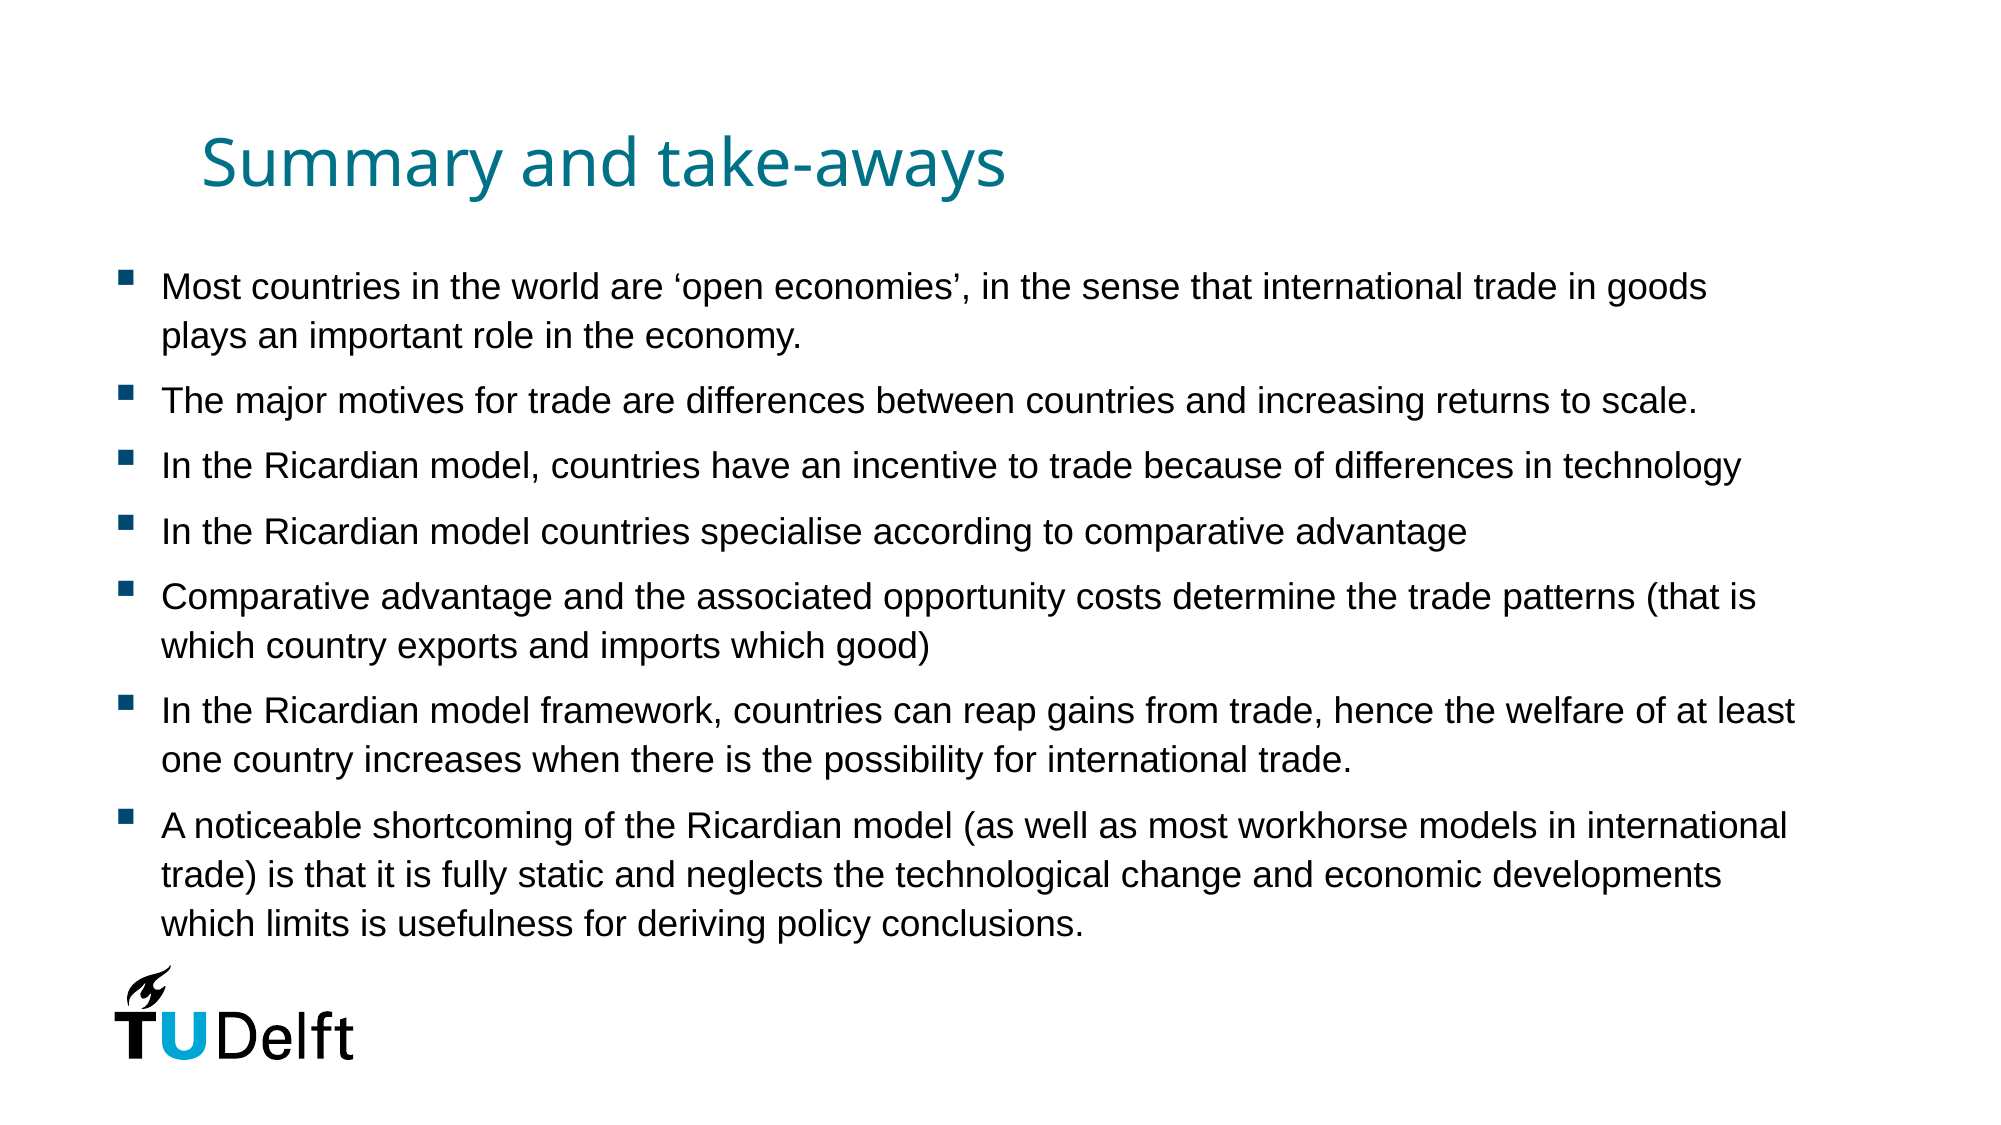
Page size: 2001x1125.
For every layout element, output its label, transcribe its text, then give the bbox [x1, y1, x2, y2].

title Summary and take-aways [114, 121, 1883, 262]
list Most countries in the world are ‘open economies’, in the sense that international trade in goods plays an important role in the economy. The major motives for trade are differences between countries and increasing returns to scale. In the Ricardian model, countries have an incentive to trade because of differences in technology In the Ricardian model countries specialise according to comparative advantage Comparative advantage and the associated opportunity costs determine the trade patterns (that is which country exports and imports which good) In the Ricardian model framework, countries can reap gains from trade, hence the welfare of at least one country increases when there is the possibility for international trade. A noticeable shortcoming of the Ricardian model (as well as most workhorse models in international trade) is that it is fully static and neglects the technological change and economic developments which limits is usefulness for deriving policy conclusions. [114, 257, 1805, 952]
text_box [84, 251, 1469, 998]
